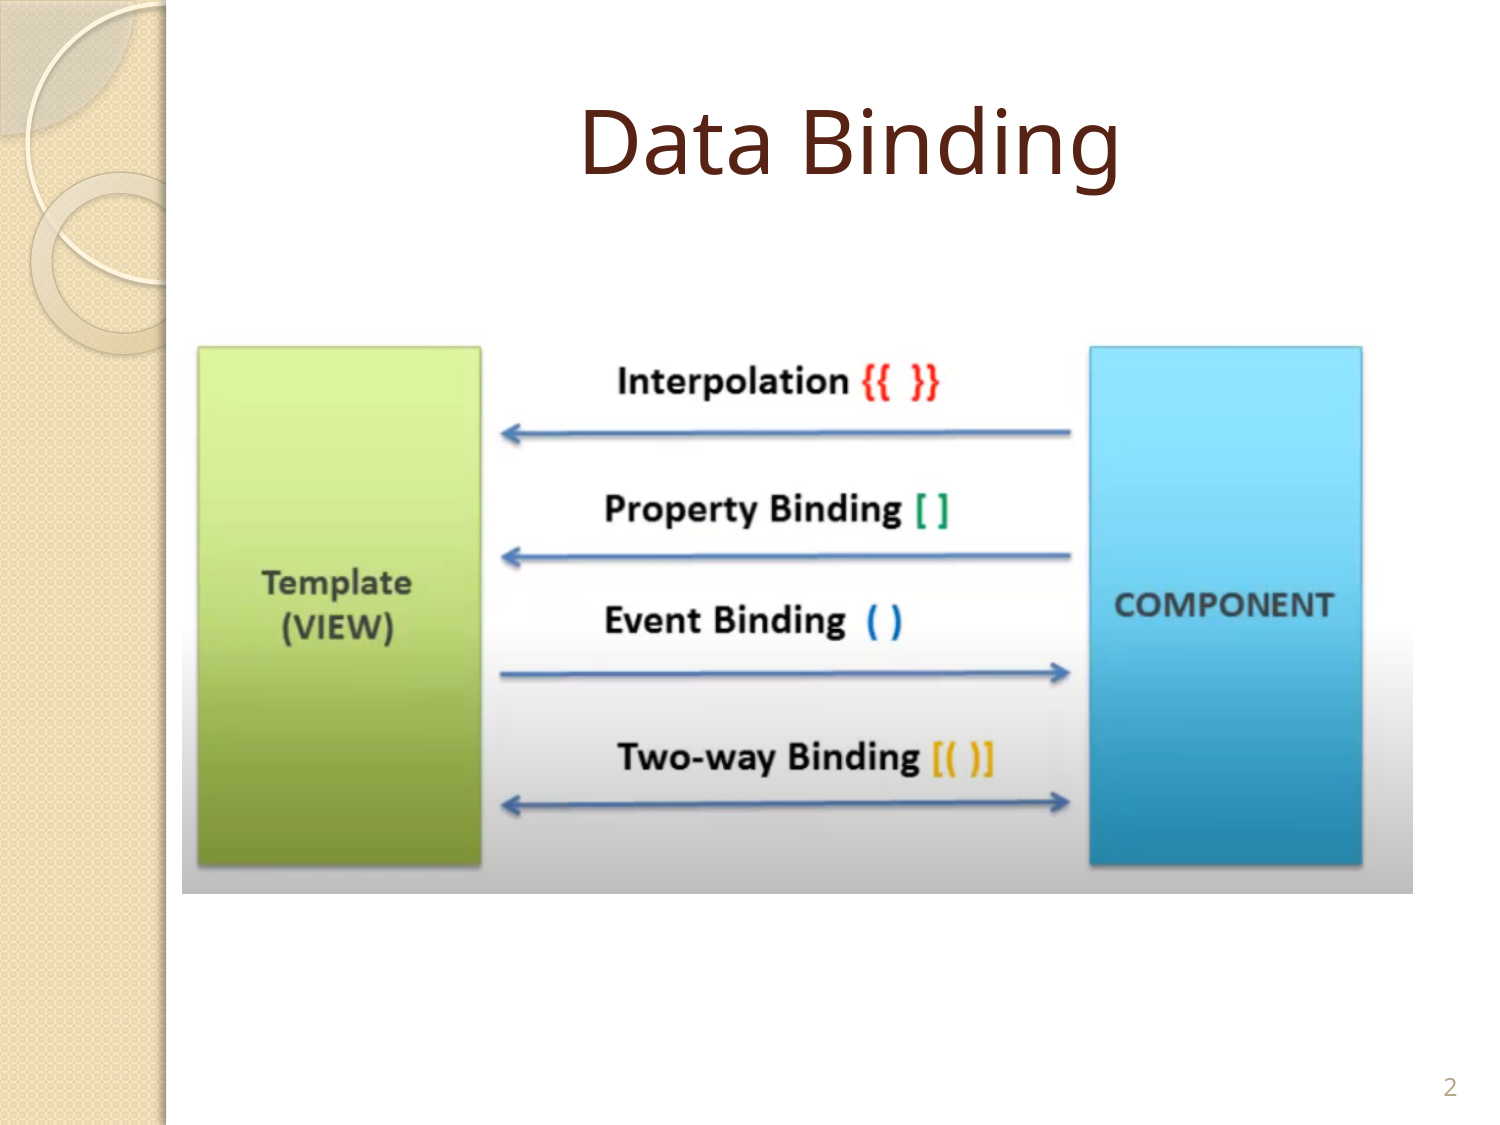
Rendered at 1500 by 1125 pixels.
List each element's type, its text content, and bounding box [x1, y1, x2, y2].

title Data Binding [235, 45, 1466, 233]
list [182, 326, 1414, 894]
slide_number 2 [1413, 1034, 1488, 1113]
